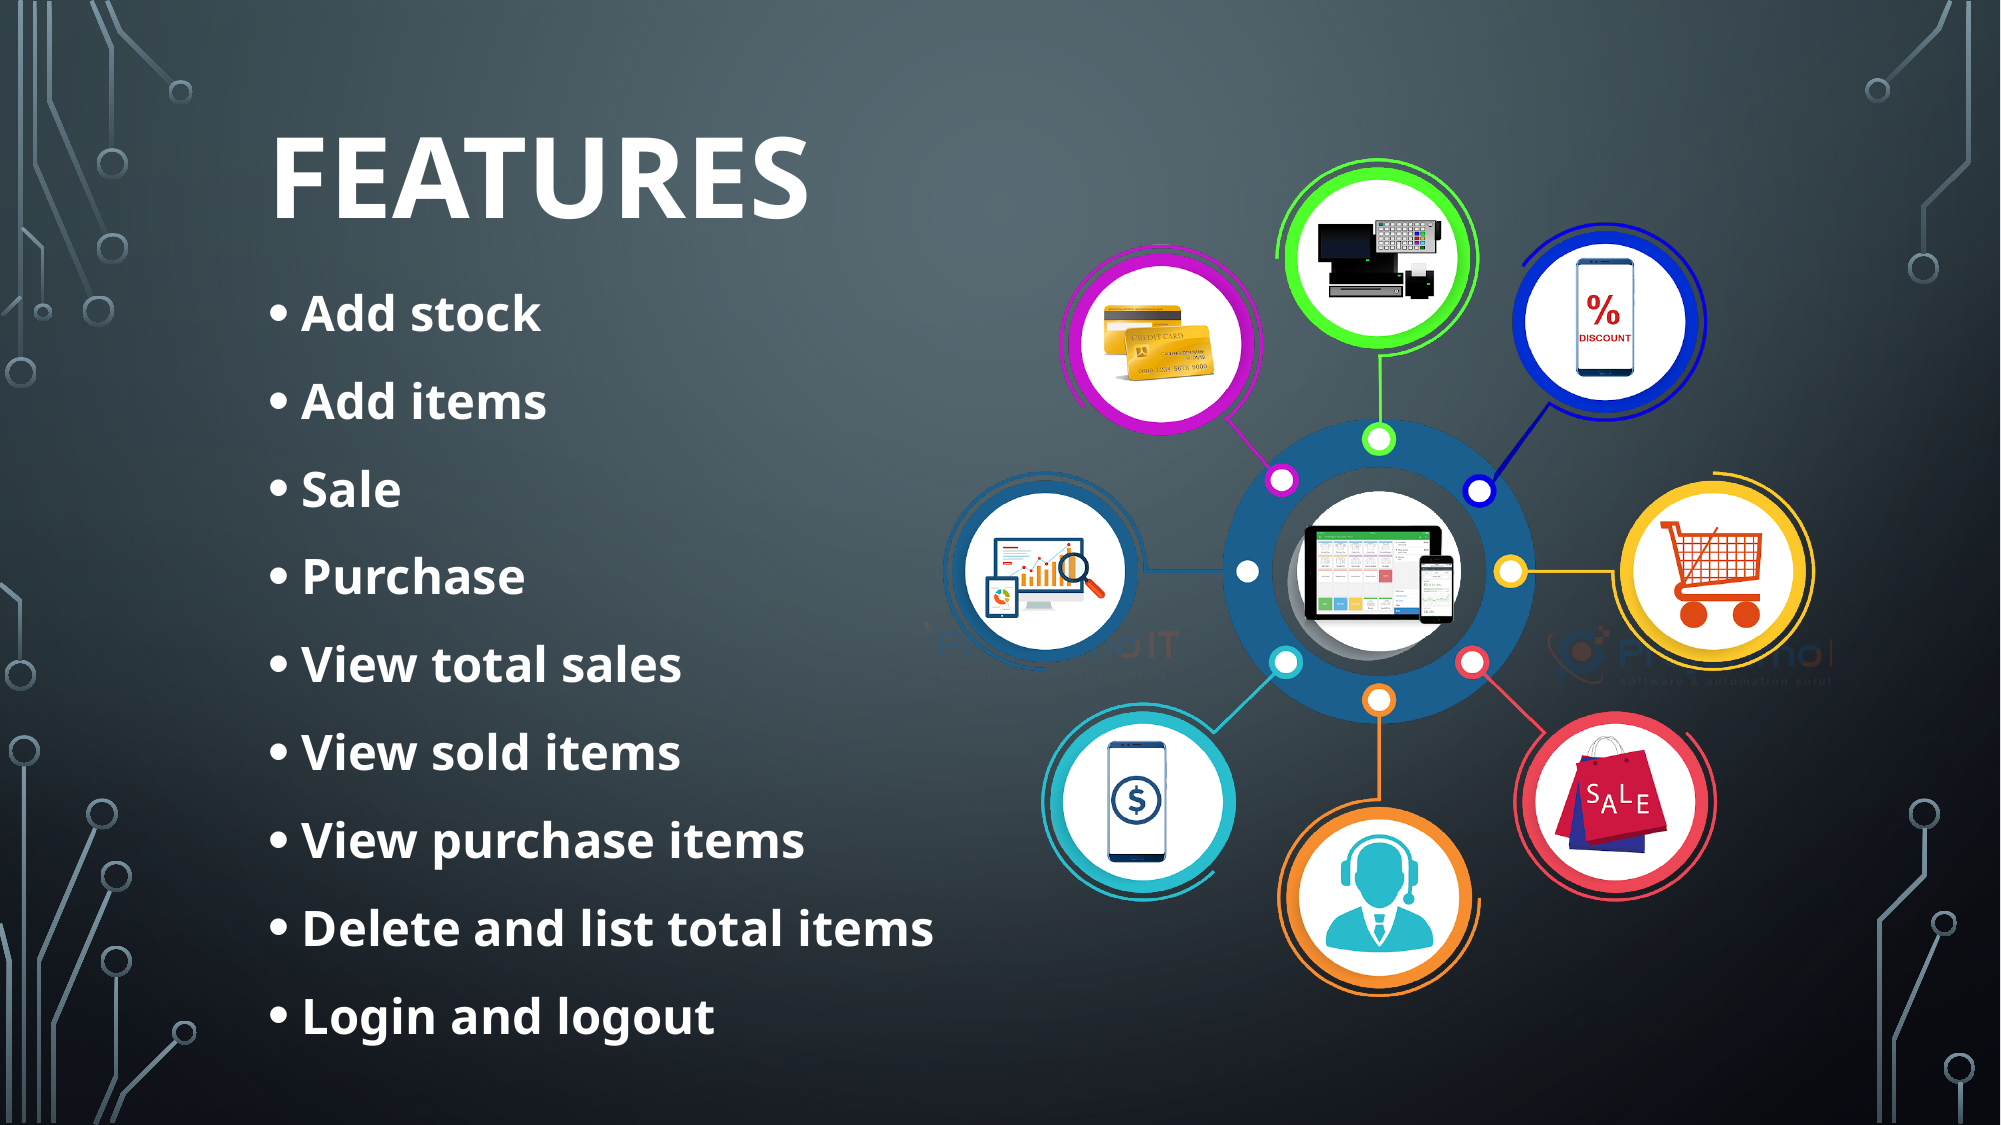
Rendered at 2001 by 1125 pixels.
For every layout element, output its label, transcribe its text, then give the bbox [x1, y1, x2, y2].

picture [925, 158, 1833, 997]
title Features [252, 101, 1813, 263]
list Add stock Add items Sale Purchase View total sales View sold items View purchase items Delete and list total items Login and logout [252, 263, 1813, 1054]
